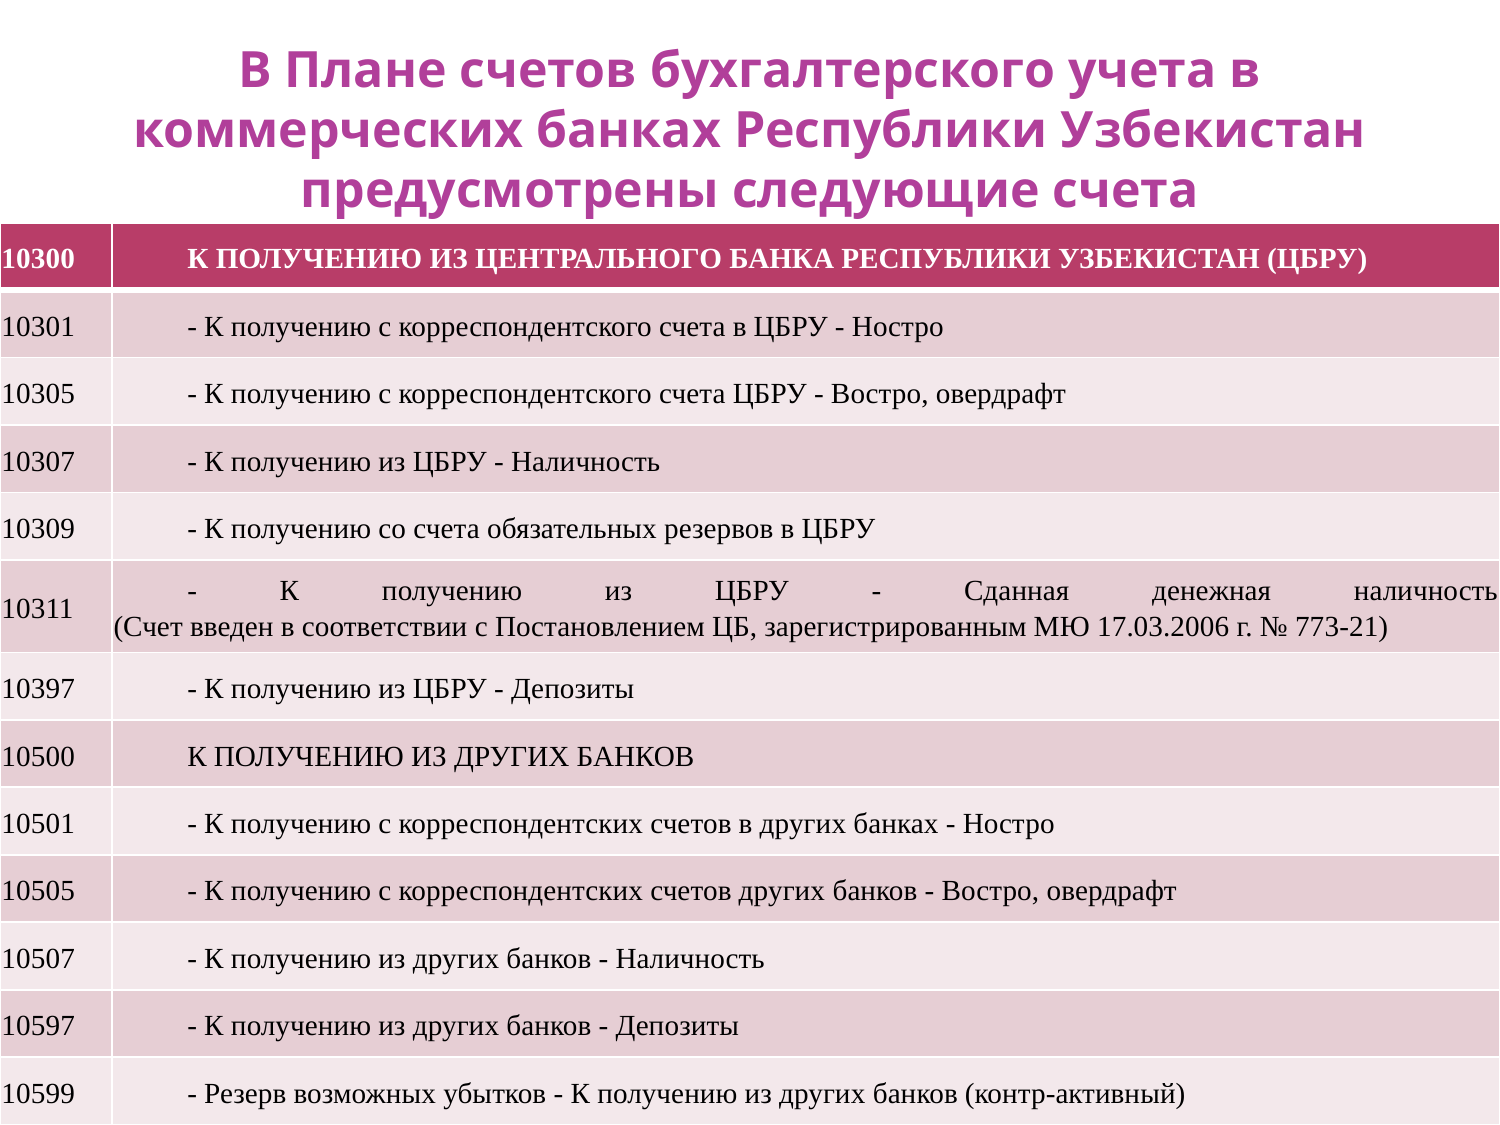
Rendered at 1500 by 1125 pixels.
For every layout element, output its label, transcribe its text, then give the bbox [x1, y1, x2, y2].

table_cell 10305 [1, 358, 111, 424]
table_cell 10501 [1, 788, 111, 854]
table_cell - К получению из ЦБРУ - Наличность [113, 426, 1499, 492]
table_cell 10599 [1, 1058, 111, 1124]
table_cell 10397 [1, 653, 111, 719]
table_cell - К получению с корреспондентского счета ЦБРУ - Востро, овердрафт [113, 358, 1499, 424]
table_cell - К получению с корреспондентских счетов других банков - Востро, овердрафт [113, 856, 1499, 921]
table_cell 10309 [1, 493, 111, 559]
table_cell 10311 [1, 561, 111, 652]
table_cell 10301 [1, 293, 111, 357]
table_header 10300 [1, 224, 111, 287]
table_cell 10505 [1, 856, 111, 921]
table_cell - К получению из других банков - Депозиты [113, 991, 1499, 1056]
table_cell - К получению со счета обязательных резервов в ЦБРУ [113, 493, 1499, 559]
table_cell 10500 [1, 721, 111, 786]
table_cell - К получению из других банков - Наличность [113, 923, 1499, 989]
title В Плане счетов бухгалтерского учета в коммерческих банках Республики Узбекистан предусмотрены следующие счета [35, 23, 1465, 233]
table_cell - К получению из ЦБРУ - Сданная денежная наличность (Счет введен в соответствии с Постановлением ЦБ, зарегистрированным МЮ 17.03.2006 г. № 773-21) [113, 561, 1499, 652]
table_cell - К получению с корреспондентского счета в ЦБРУ - Ностро [113, 293, 1499, 357]
table_cell - К получению из ЦБРУ - Депозиты [113, 653, 1499, 719]
table_header К ПОЛУЧЕНИЮ ИЗ ЦЕНТРАЛЬНОГО БАНКА РЕСПУБЛИКИ УЗБЕКИСТАН (ЦБРУ) [113, 224, 1499, 287]
table_cell - К получению с корреспондентских счетов в других банках - Ностро [113, 788, 1499, 854]
table_cell 10507 [1, 923, 111, 989]
table_cell 10597 [1, 991, 111, 1056]
table_cell 10307 [1, 426, 111, 492]
table_cell К ПОЛУЧЕНИЮ ИЗ ДРУГИХ БАНКОВ [113, 721, 1499, 786]
table_cell - Резерв возможных убытков - К получению из других банков (контр-активный) [113, 1058, 1499, 1124]
